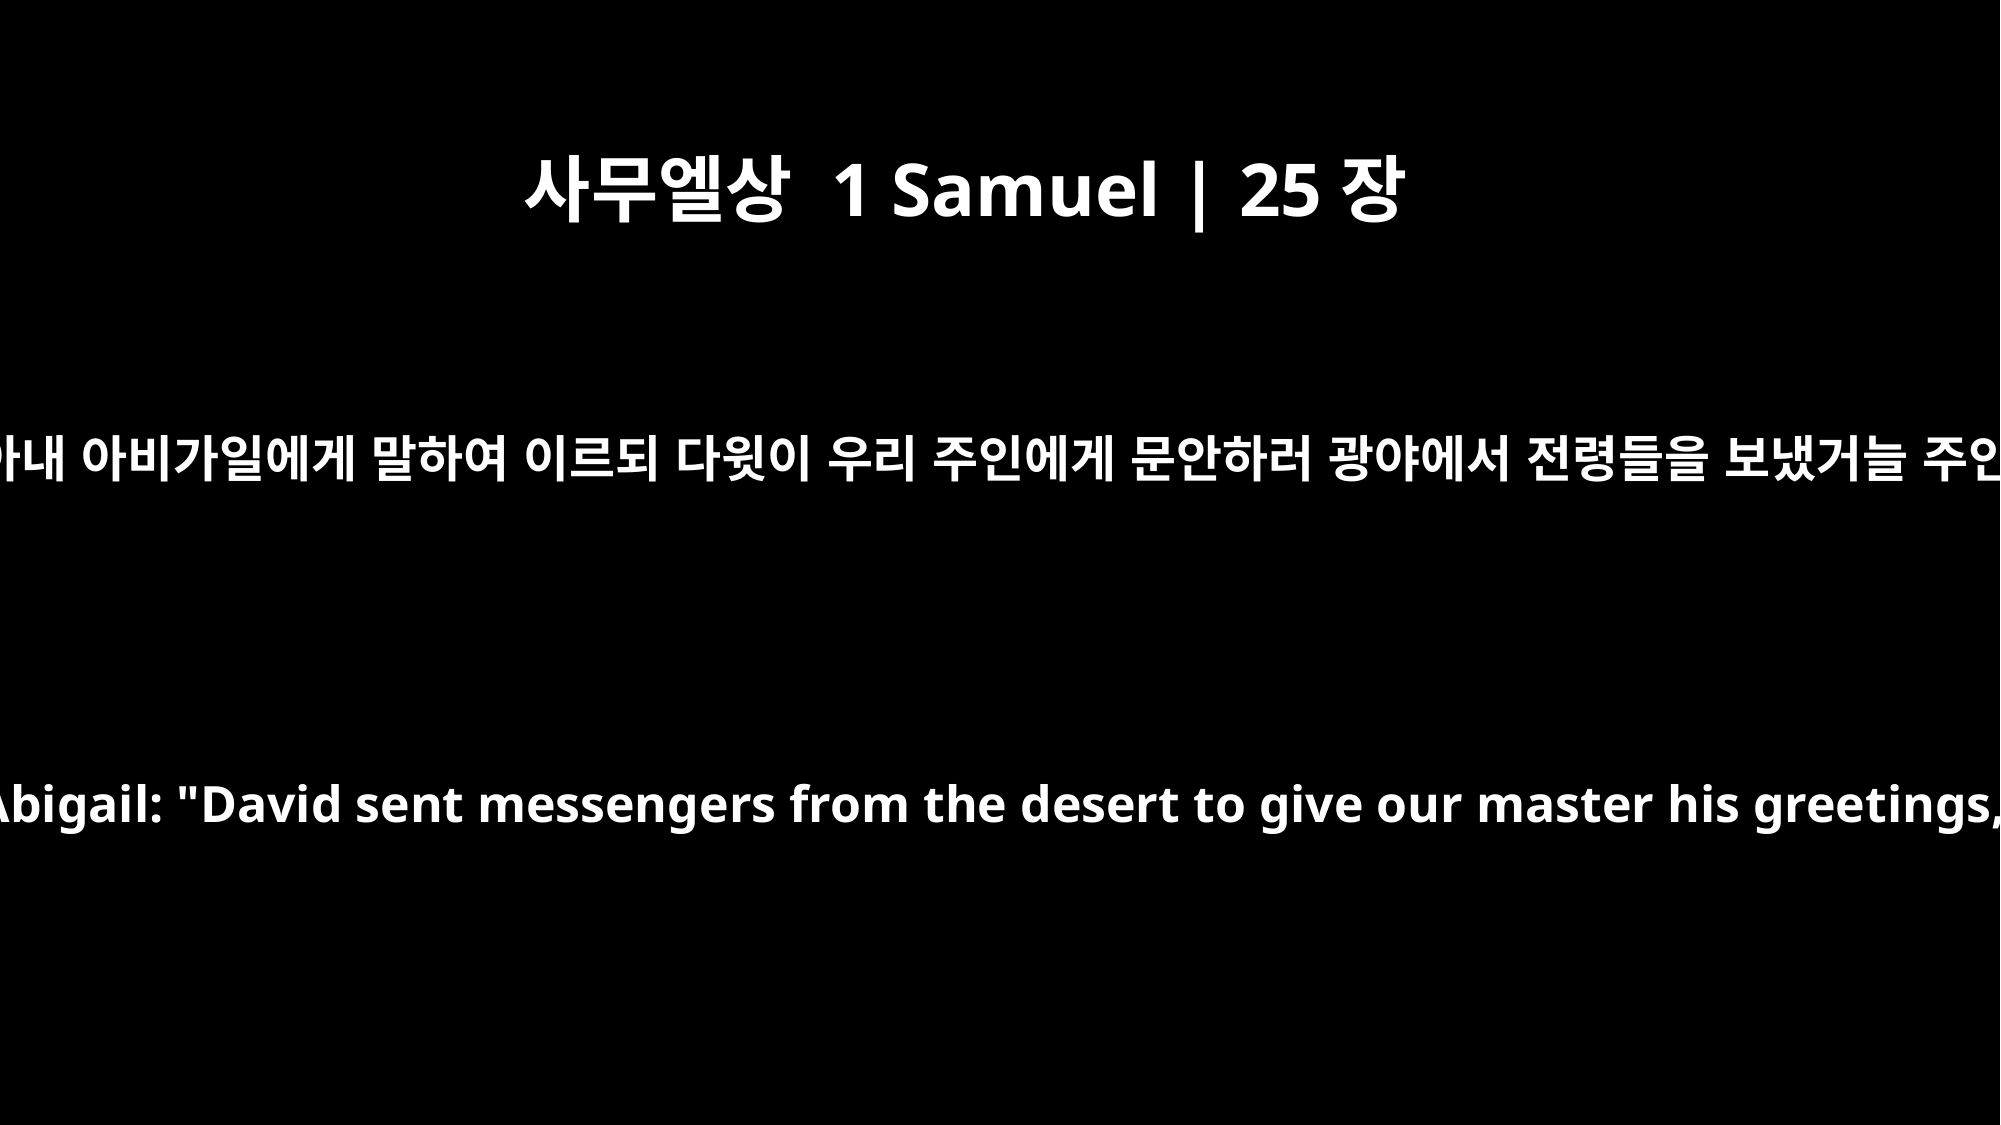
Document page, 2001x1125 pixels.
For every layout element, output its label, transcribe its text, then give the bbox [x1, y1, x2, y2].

text_box One of the servants told Nabal's wife Abigail: "David sent messengers from the desert to give our master his greetings, but he hurled insults at them. [0, 764, 2000, 840]
text_box 사무엘상 1 Samuel | 25장 [509, 136, 1423, 239]
text_box 14 하인들 가운데 하나가 나발의 아내 아비가일에게 말하여 이르되 다윗이 우리 주인에게 문안하러 광야에서 전령들을 보냈거늘 주인이 그들을 모욕하였나이다 [0, 359, 2000, 495]
